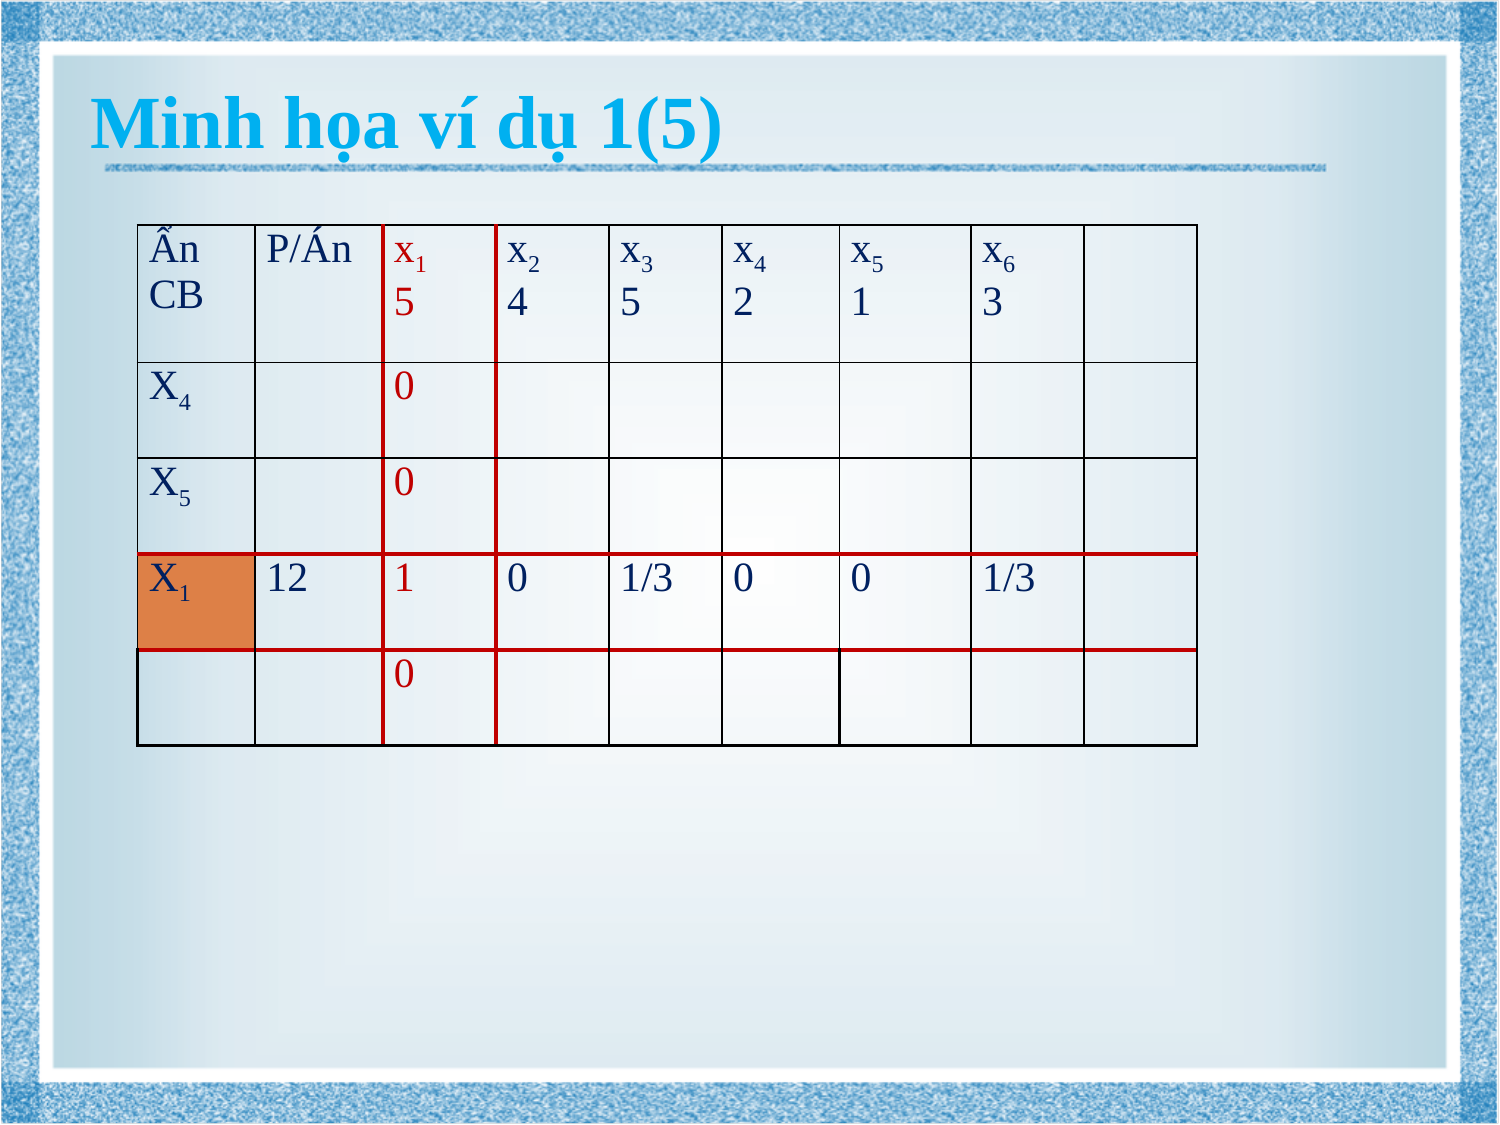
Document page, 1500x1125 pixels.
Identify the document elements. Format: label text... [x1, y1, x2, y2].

title Minh họa ví dụ 1(5) [75, 62, 1425, 175]
table_cell [256, 652, 381, 744]
table_header x2 4 [498, 226, 608, 362]
table_cell X5 [138, 459, 254, 552]
table_cell 0 [723, 556, 839, 648]
table_header x4 2 [723, 226, 839, 362]
table_cell [498, 363, 608, 457]
table_cell [723, 459, 839, 552]
table_cell 0 [498, 556, 608, 648]
table_cell [972, 652, 1083, 744]
table_cell 0 [385, 363, 494, 457]
table_cell [723, 652, 838, 744]
table_header [1085, 226, 1196, 362]
table_cell [1085, 652, 1196, 744]
table_cell [256, 363, 381, 457]
table_header x3 5 [610, 226, 721, 362]
table_cell 1/3 [972, 556, 1083, 648]
table_cell [256, 459, 381, 552]
table_header x1 5 [385, 226, 494, 362]
table_cell [1085, 459, 1196, 552]
table_header x6 3 [972, 226, 1083, 362]
table_cell [841, 652, 970, 744]
table_cell 0 [385, 652, 494, 744]
picture [0, 0, 1500, 1125]
table_cell 0 [385, 459, 494, 552]
table_cell [1085, 556, 1196, 648]
table_cell X1 [138, 556, 254, 648]
table_cell 1/3 [610, 556, 721, 648]
table_cell [1085, 363, 1196, 457]
table_cell [610, 652, 721, 744]
table_cell [139, 652, 254, 744]
table_header P/Án [256, 226, 381, 362]
table_cell [610, 459, 721, 552]
table_cell 1 [385, 556, 494, 648]
table_cell X4 [138, 363, 254, 457]
table_cell [972, 363, 1083, 457]
table_header x5 1 [840, 226, 970, 362]
table_header Ẩn CB [138, 226, 254, 362]
table_cell [610, 363, 721, 457]
table_cell [840, 363, 970, 457]
table_cell 12 [256, 556, 381, 648]
table_cell [498, 652, 608, 744]
table_cell [972, 459, 1083, 552]
table_cell [840, 459, 970, 552]
table_cell [723, 363, 839, 457]
table_cell 0 [840, 556, 970, 648]
table_cell [498, 459, 608, 552]
